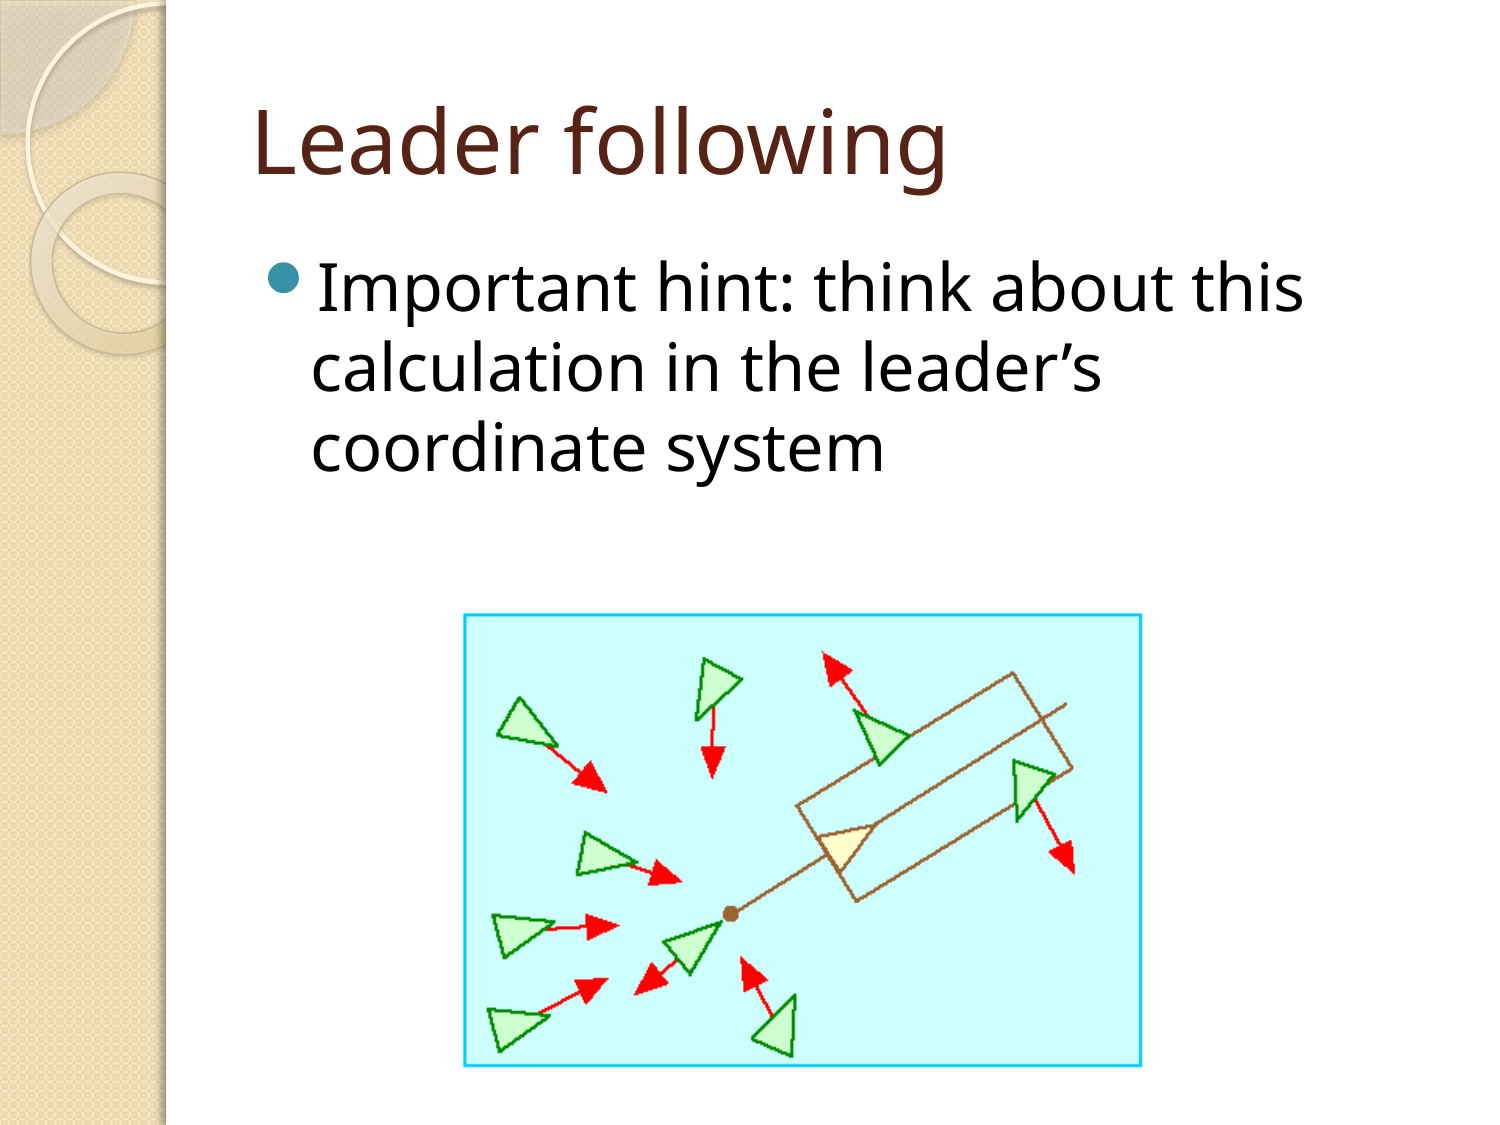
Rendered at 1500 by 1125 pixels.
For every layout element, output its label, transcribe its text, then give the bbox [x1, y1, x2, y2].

title Leader following [235, 45, 1466, 233]
list Important hint: think about this calculation in the leader’s coordinate system [235, 237, 1466, 1025]
picture [462, 612, 1144, 1069]
